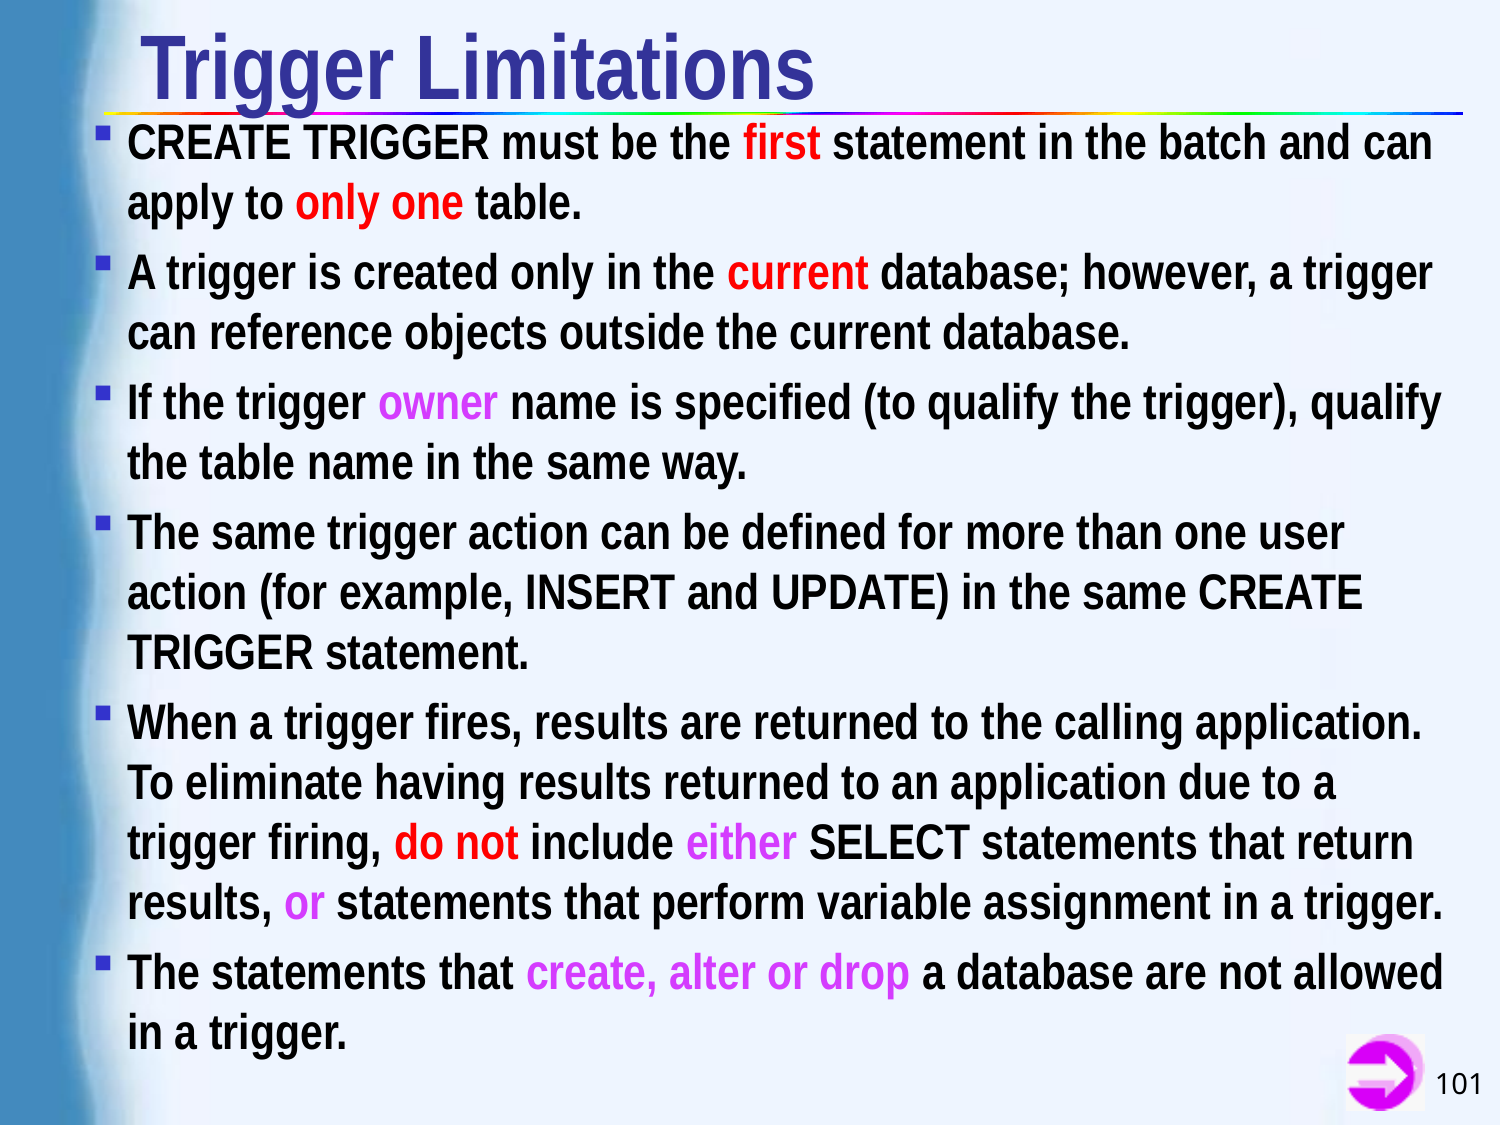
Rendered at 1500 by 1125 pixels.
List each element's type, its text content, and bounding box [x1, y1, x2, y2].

text_box CREATE TRIGGER must be the first statement in the batch and can apply to only one table. A trigger is created only in the current database; however, a trigger can reference objects outside the current database. If the trigger owner name is specified (to qualify the trigger), qualify the table name in the same way. The same trigger action can be defined for more than one user action (for example, INSERT and UPDATE) in the same CREATE TRIGGER statement. When a trigger fires, results are returned to the calling application. To eliminate having results returned to an application due to a trigger firing, do not include either SELECT statements that return results, or statements that perform variable assignment in a trigger. The statements that create, alter or drop a database are not allowed in a trigger. [76, 101, 1483, 1067]
title Trigger Limitations [125, 12, 1404, 101]
picture [0, 0, 1500, 1125]
slide_number 101 [1429, 1037, 1500, 1113]
